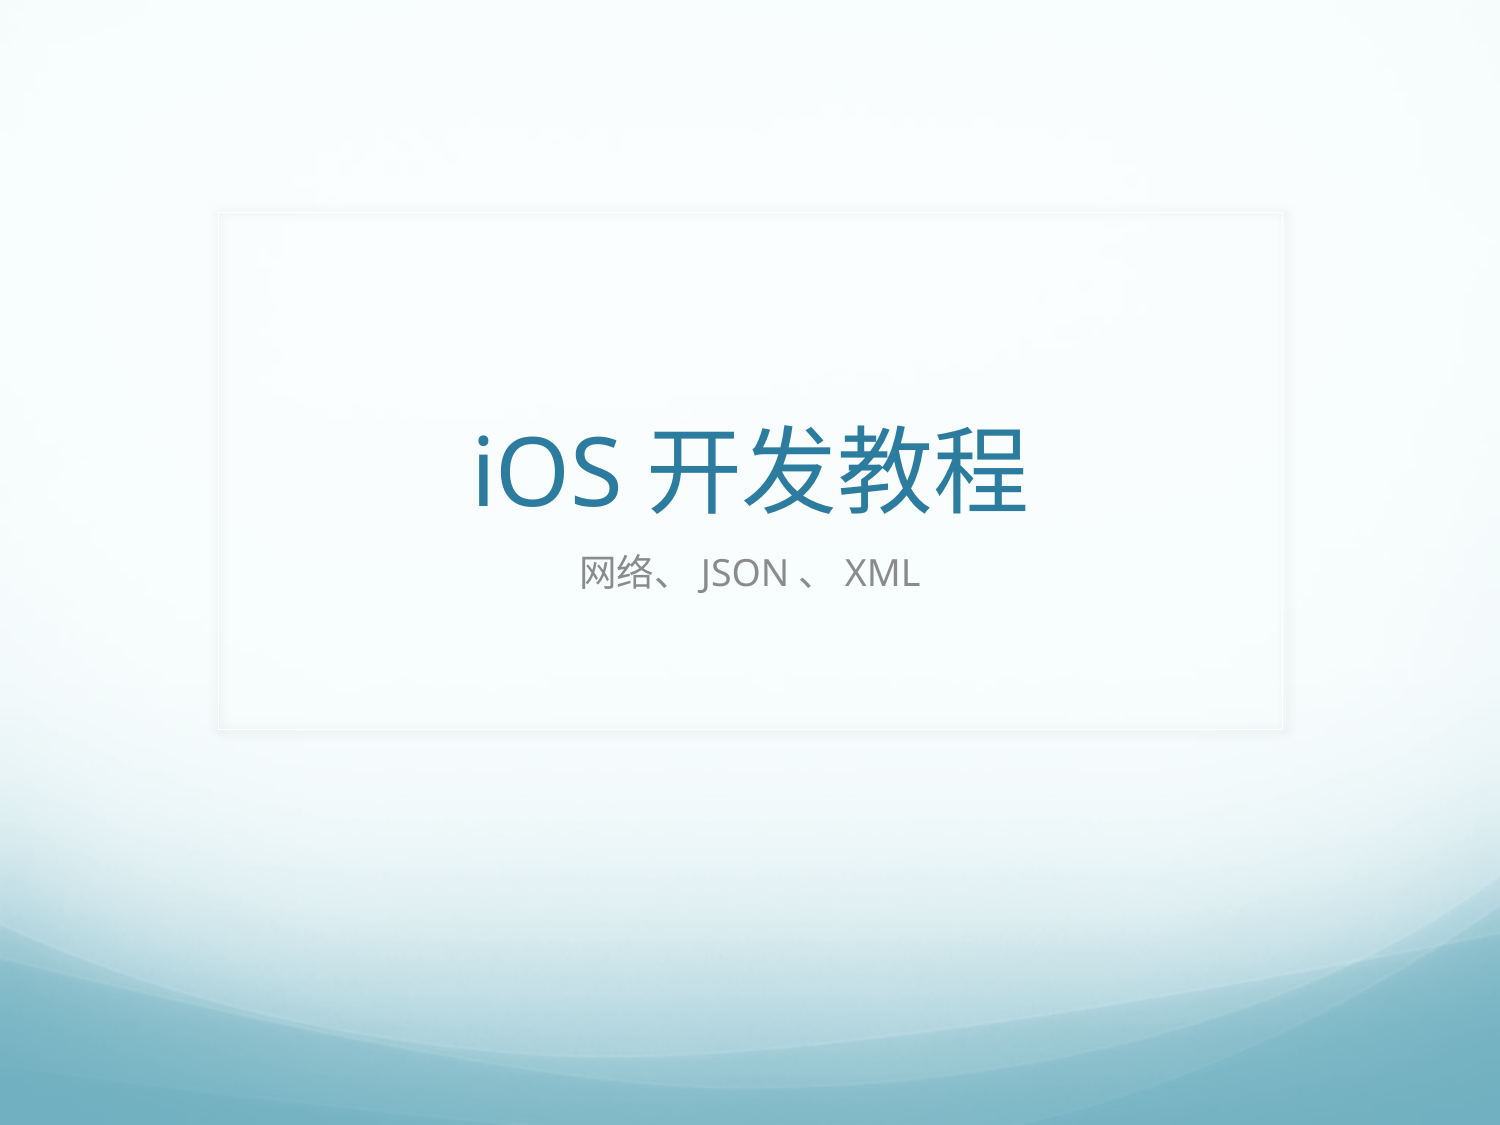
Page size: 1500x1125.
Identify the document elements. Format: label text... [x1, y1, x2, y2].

subtitle 网络、JSON、XML [217, 541, 1283, 692]
title iOS开发教程 [217, 249, 1283, 533]
